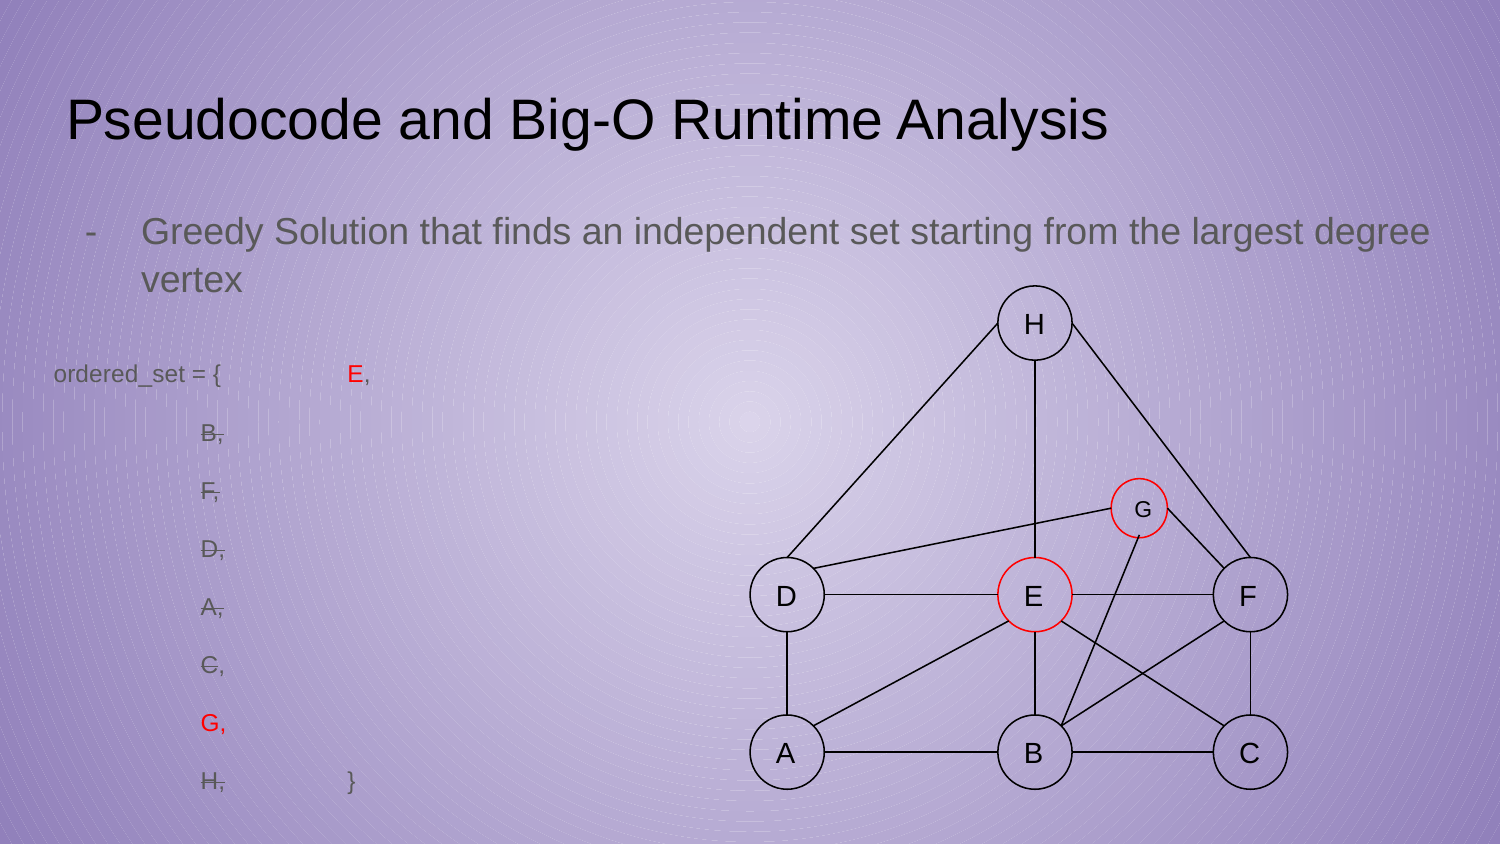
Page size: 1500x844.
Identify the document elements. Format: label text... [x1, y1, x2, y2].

list ordered_set = { E, B, F, D, A, C, G, H, } [38, 339, 705, 837]
list Greedy Solution that finds an independent set starting from the largest degree vertex [51, 189, 1449, 395]
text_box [749, 285, 1288, 790]
title Pseudocode and Big-O Runtime Analysis [51, 72, 1449, 167]
